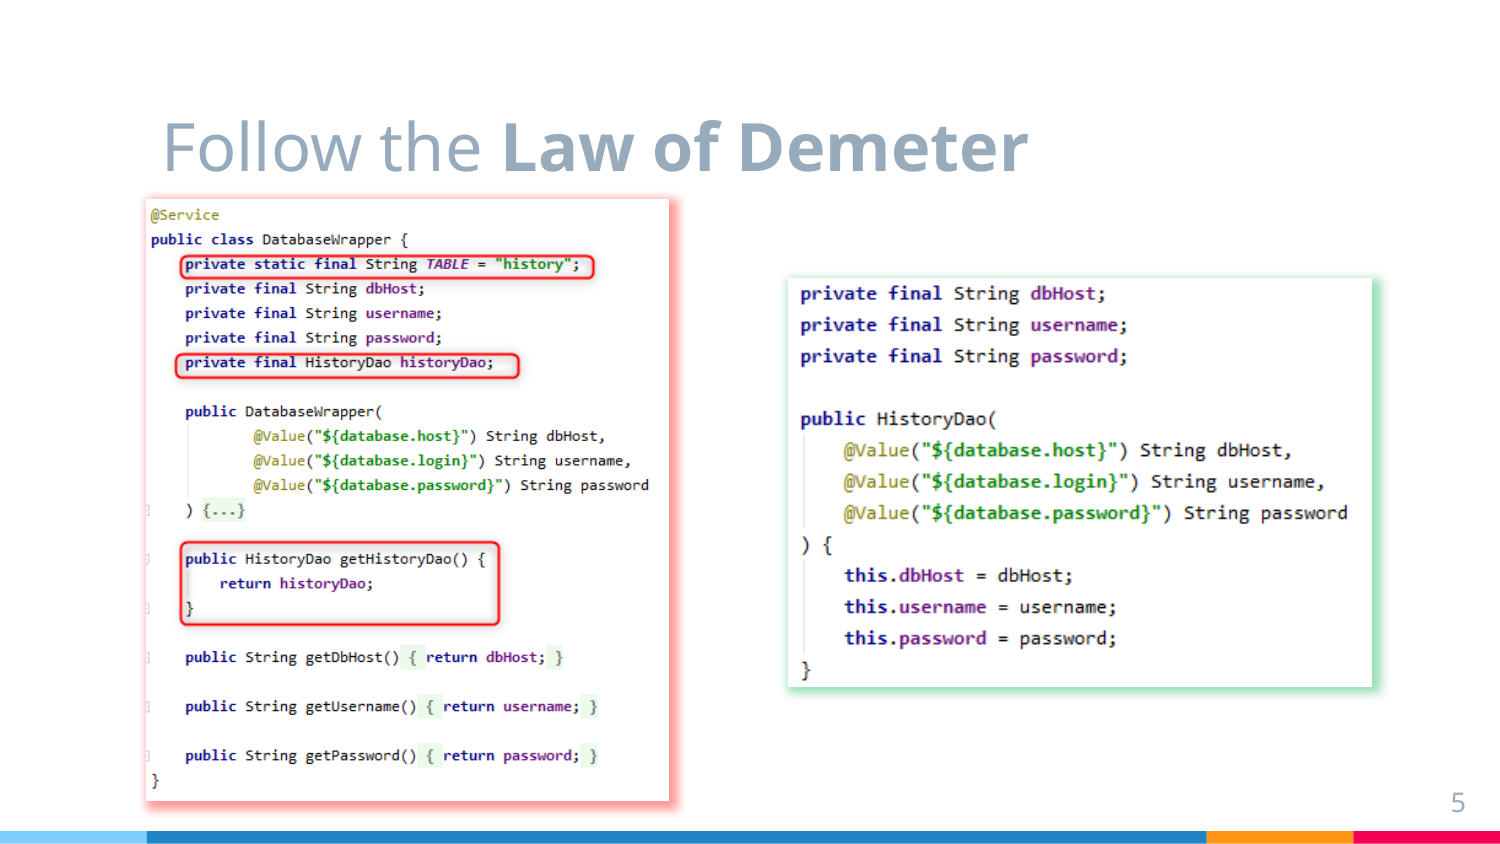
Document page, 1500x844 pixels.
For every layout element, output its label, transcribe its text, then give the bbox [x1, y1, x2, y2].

picture [146, 199, 670, 801]
picture [788, 278, 1372, 687]
slide_number 5 [1391, 770, 1482, 822]
slide_number 4 [146, 193, 682, 200]
title Follow the Law of Demeter [146, 58, 1207, 200]
